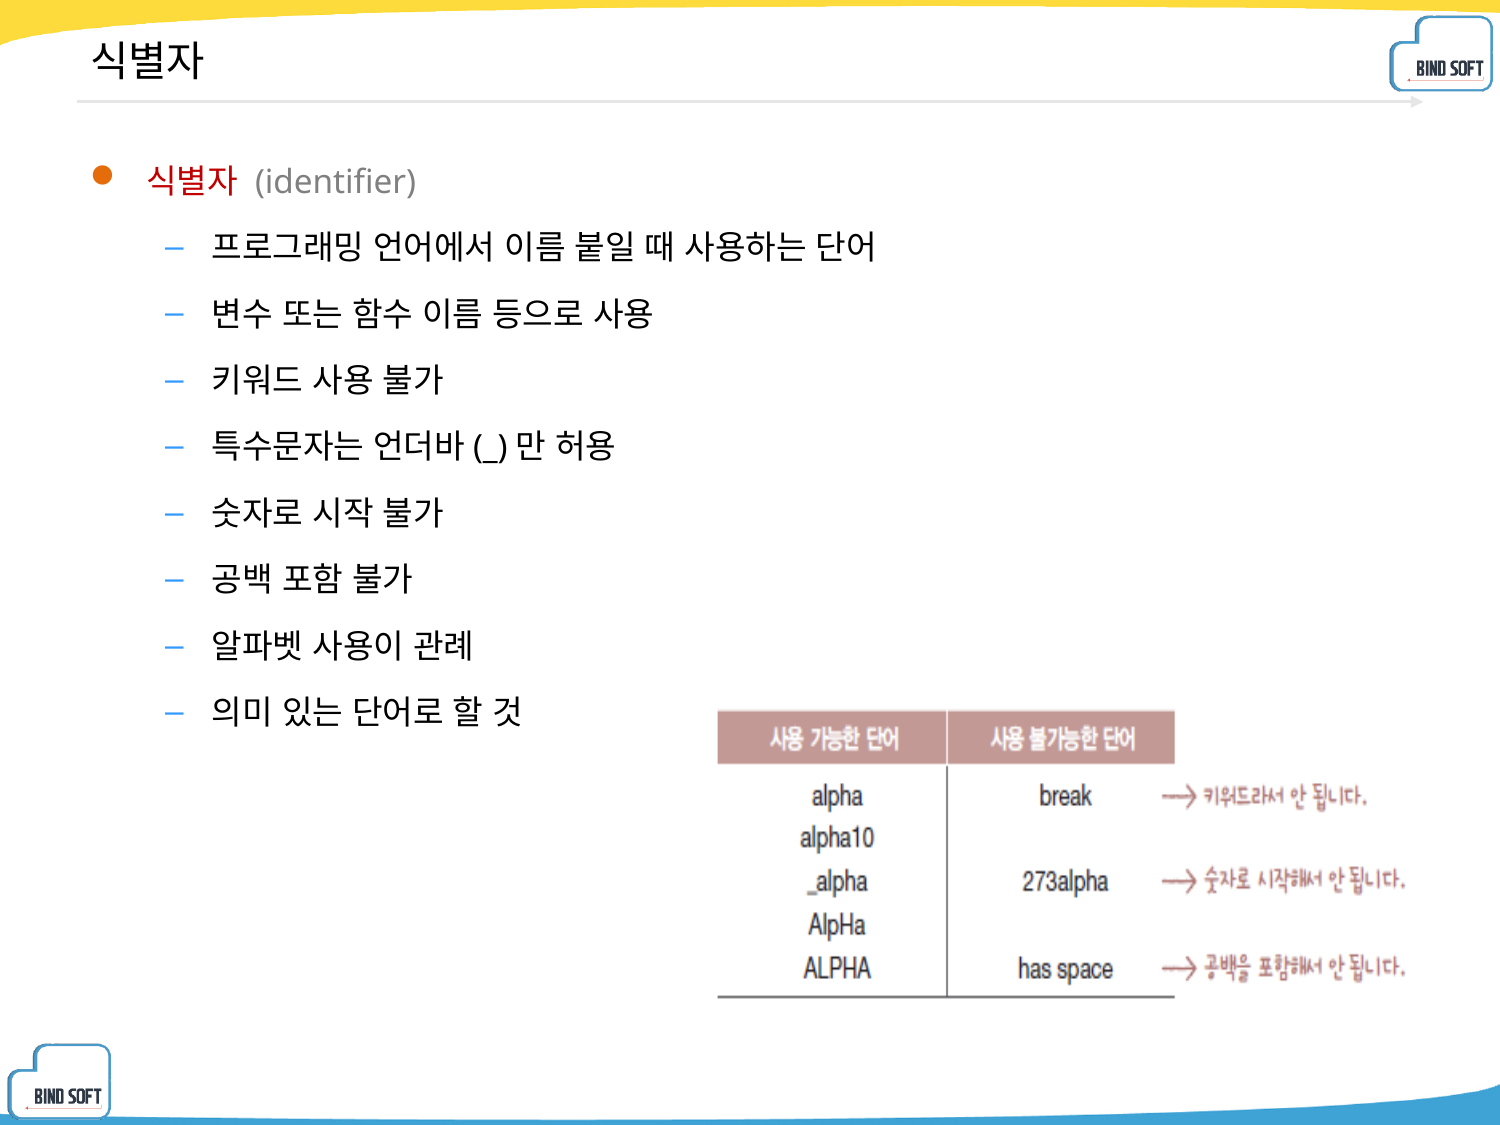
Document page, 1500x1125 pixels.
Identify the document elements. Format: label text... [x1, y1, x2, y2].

title 식별자 [75, 11, 1425, 108]
list 식별자 (identifier) 프로그래밍 언어에서 이름 붙일 때 사용하는 단어 변수 또는 함수 이름 등으로 사용 키워드 사용 불가 특수문자는 언더바(_)만 허용 숫자로 시작 불가 공백 포함 불가 알파벳 사용이 관례 의미 있는 단어로 할 것 [75, 152, 1425, 1055]
picture [0, 0, 1500, 96]
picture [702, 701, 1426, 1014]
picture [0, 1003, 1500, 1125]
